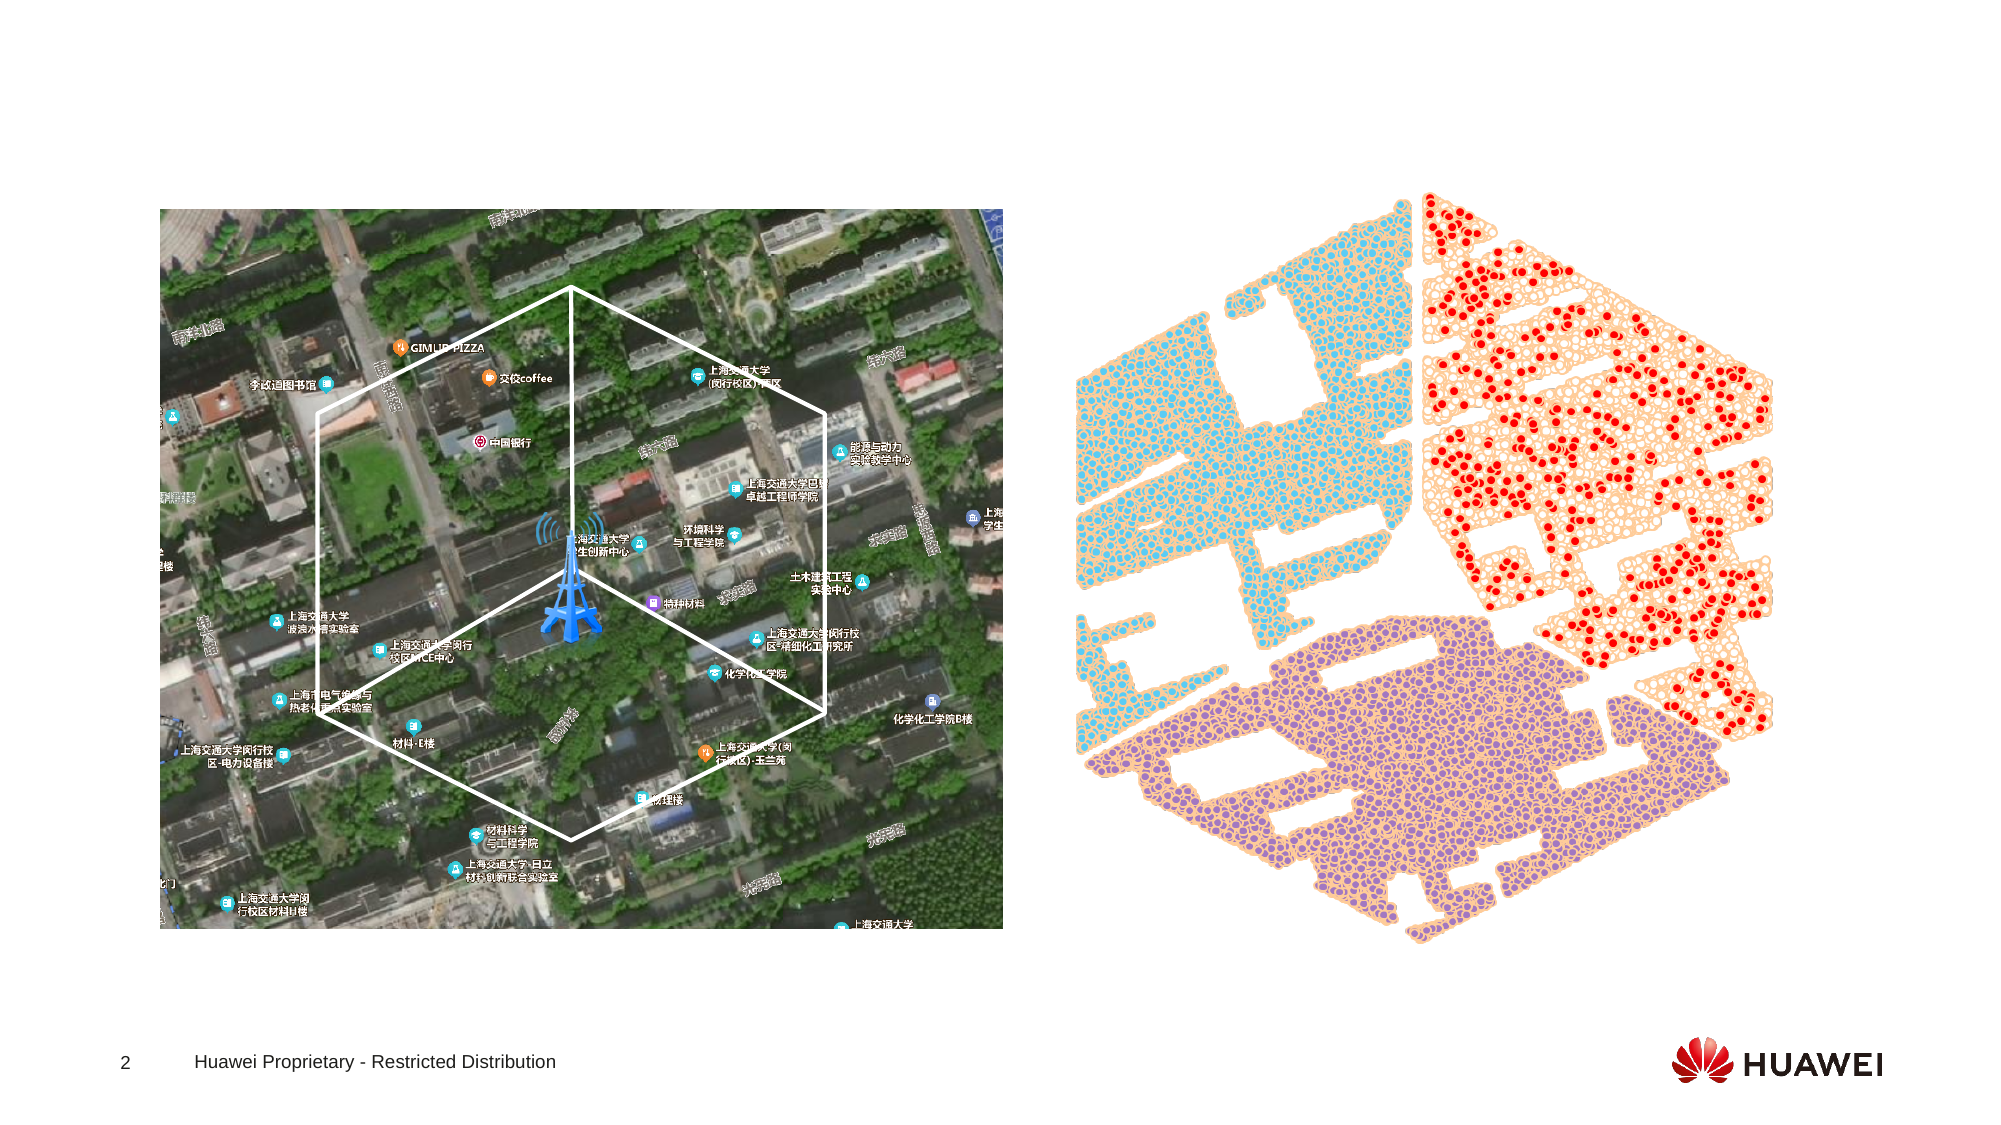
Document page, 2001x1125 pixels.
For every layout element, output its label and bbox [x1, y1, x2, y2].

picture [160, 209, 1003, 929]
picture [1009, 69, 1841, 1046]
text_box [120, 332, 1882, 1102]
